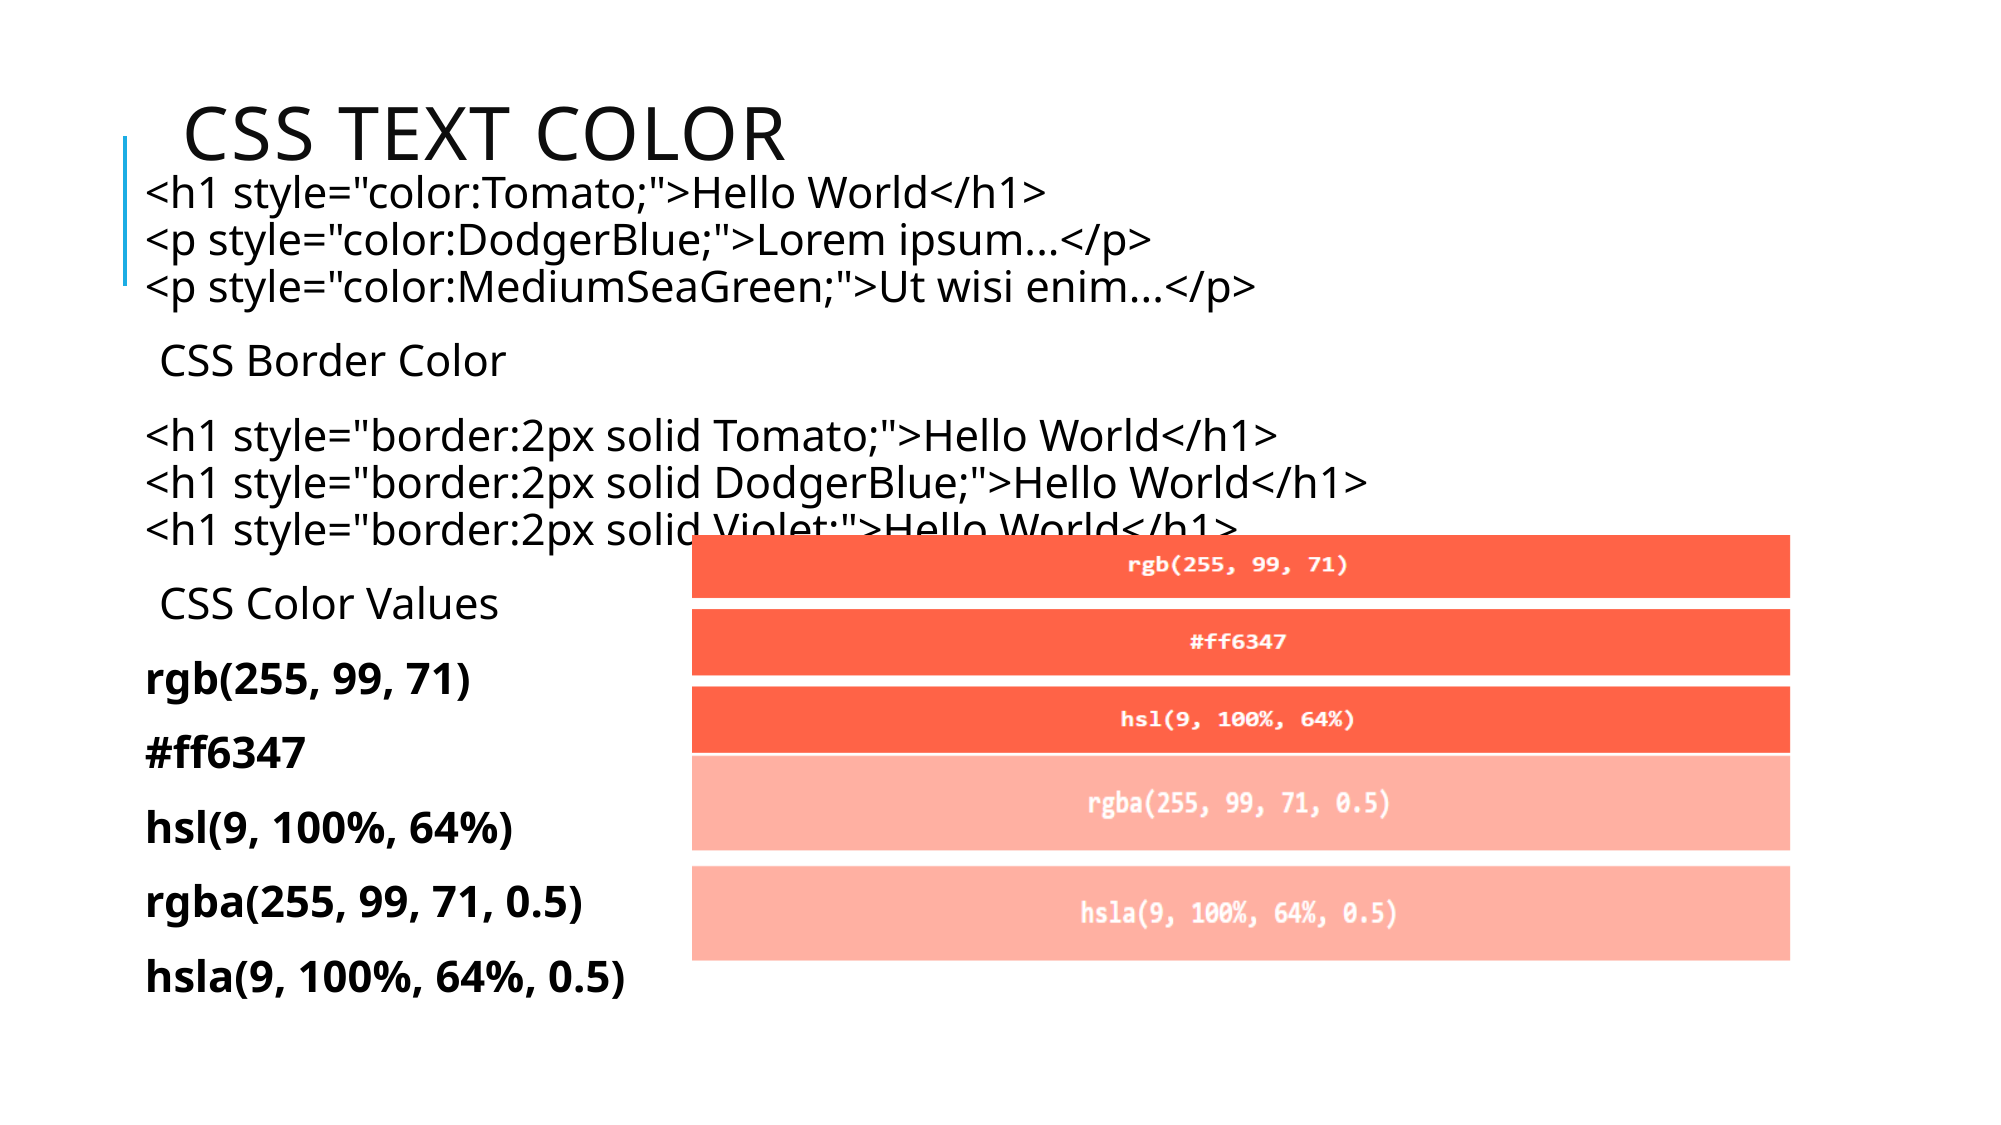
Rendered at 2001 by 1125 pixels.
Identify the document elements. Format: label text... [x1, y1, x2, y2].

list <h1 style="color:Tomato;">Hello World</h1> <p style="color:DodgerBlue;">Lorem ipsum...</p> <p style="color:MediumSeaGreen;">Ut wisi enim...</p> CSS Border Color <h1 style="border:2px solid Tomato;">Hello World</h1> <h1 style="border:2px solid DodgerBlue;">Hello World</h1> <h1 style="border:2px solid Violet;">Hello World</h1> CSS Color Values rgb(255, 99, 71) #ff6347 hsl(9, 100%, 64%) rgba(255, 99, 71, 0.5) hsla(9, 100%, 64%, 0.5) [137, 163, 1863, 1014]
title CSS Text Color [168, 96, 1763, 163]
picture [692, 535, 1795, 964]
